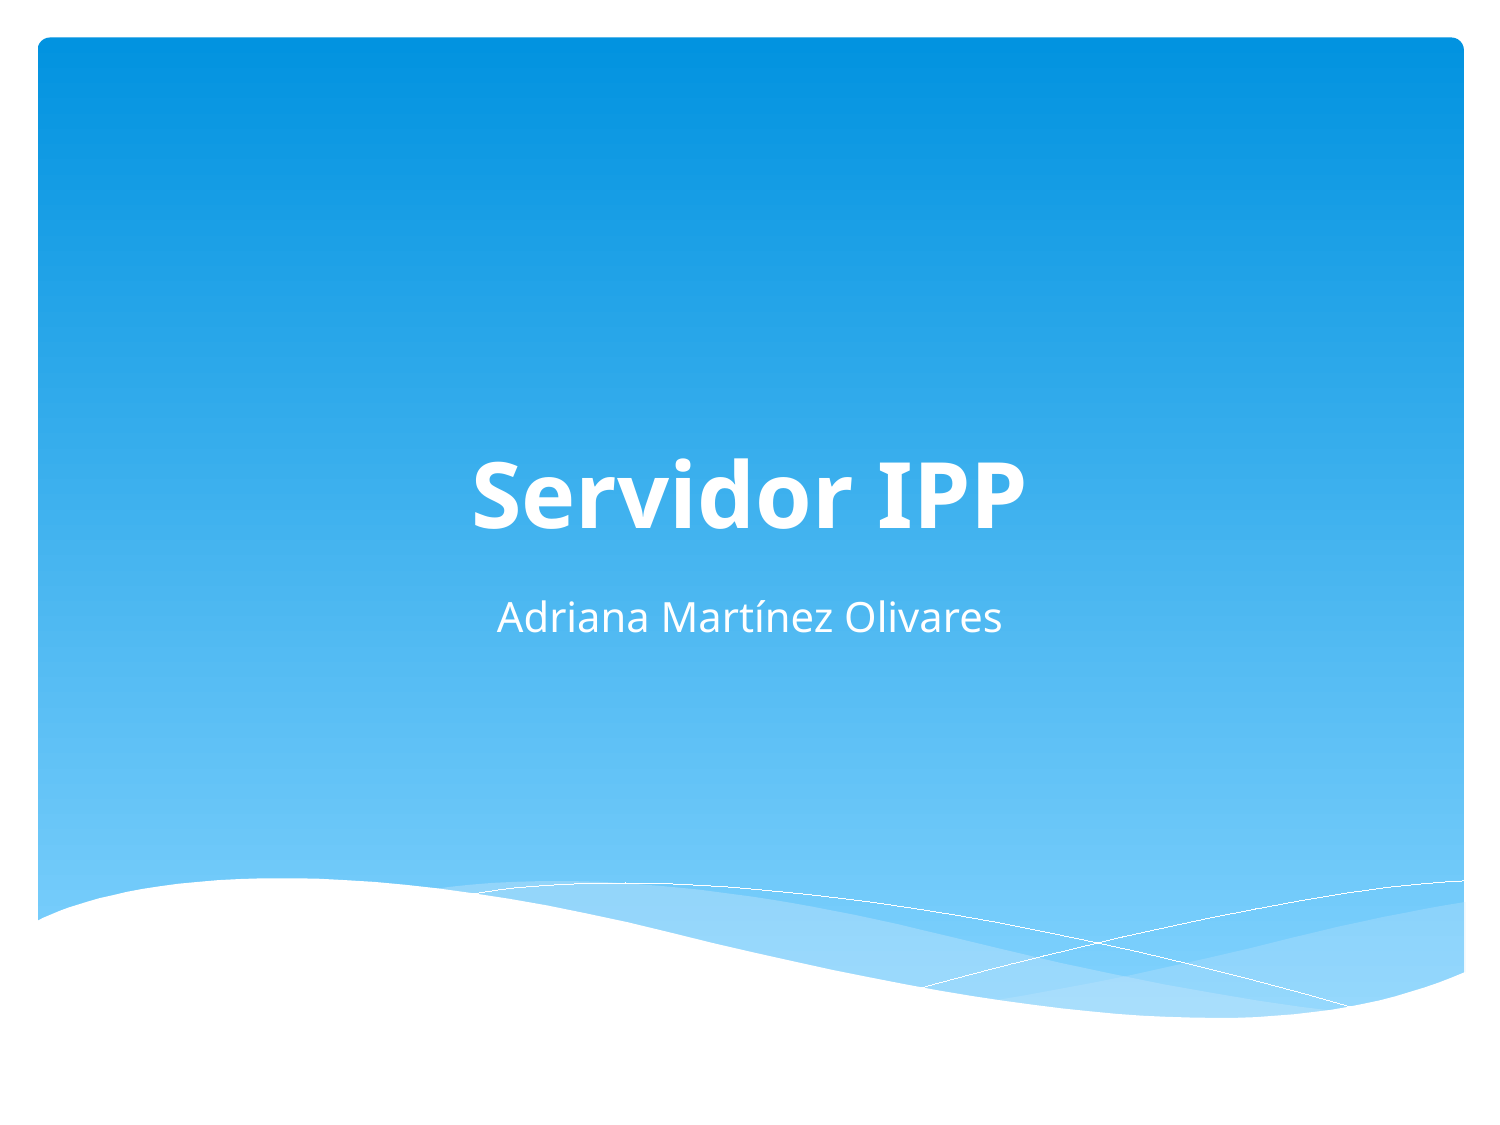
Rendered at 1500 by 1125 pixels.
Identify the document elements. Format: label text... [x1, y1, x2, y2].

title Servidor IPP [112, 262, 1388, 555]
subtitle Adriana Martínez Olivares [225, 583, 1275, 825]
